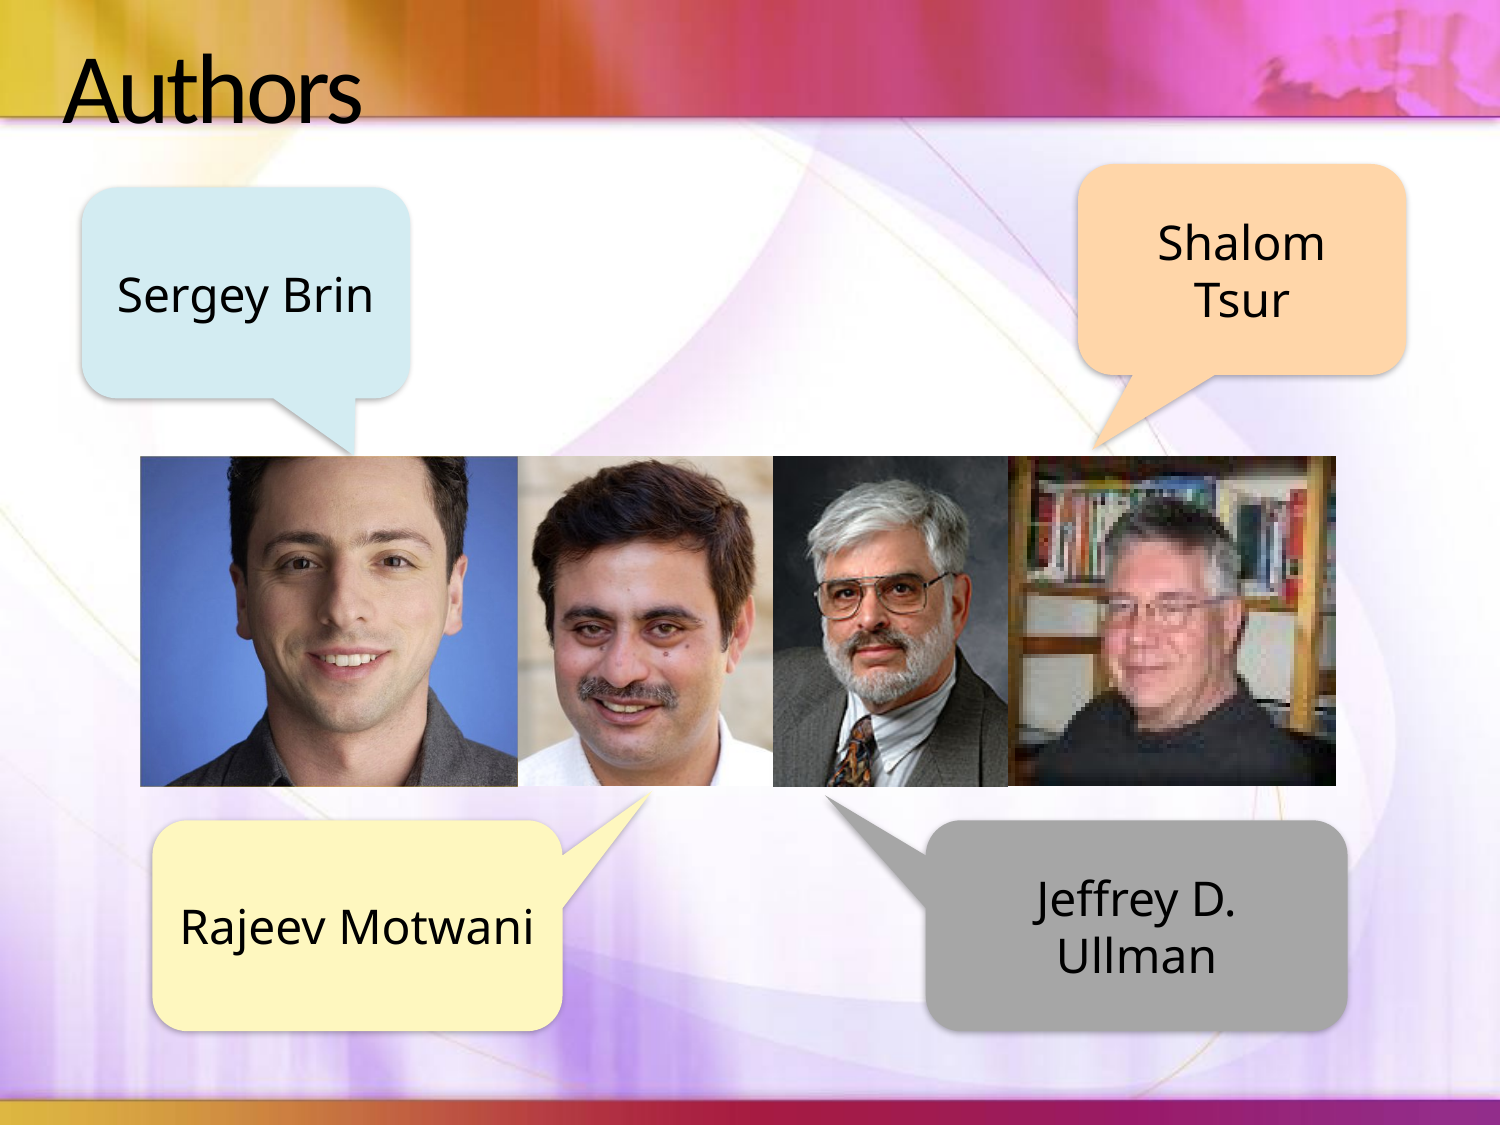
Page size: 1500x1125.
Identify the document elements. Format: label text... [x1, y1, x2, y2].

picture [0, 0, 1500, 1125]
text_box Jeffrey D. Ullman [824, 795, 1348, 1032]
text_box Shalom Tsur [1078, 163, 1407, 450]
title Authors [62, 37, 1438, 147]
text_box Rajeev Motwani [152, 793, 651, 1032]
text_box Sergey Brin [81, 187, 411, 455]
